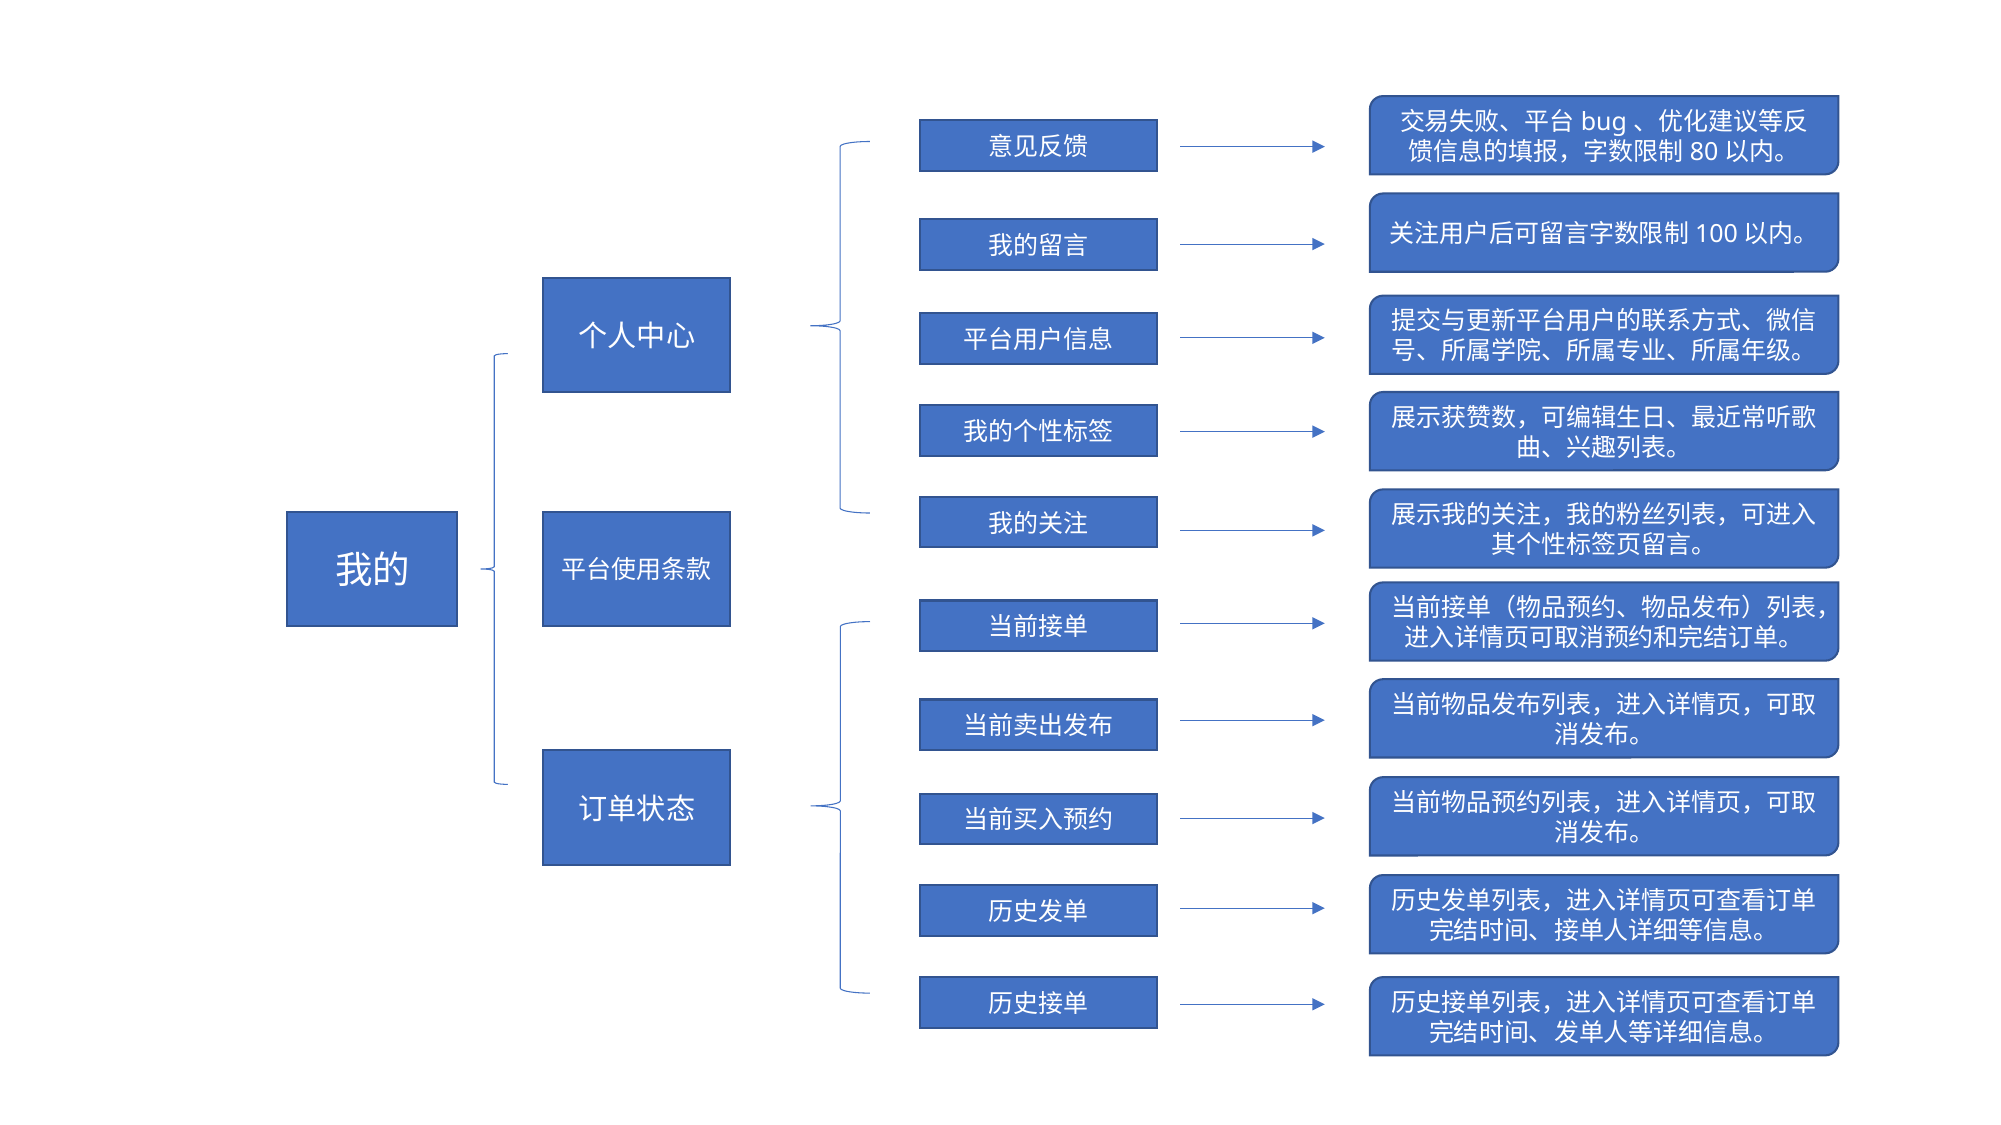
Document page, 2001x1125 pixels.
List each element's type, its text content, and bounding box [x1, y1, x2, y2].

text_box 订单状态 [542, 749, 731, 866]
text_box 我的留言 [919, 218, 1158, 271]
text_box 历史发单列表，进入详情页可查看订单完结时间、接单人详细等信息。 [1368, 874, 1840, 955]
text_box 个人中心 [542, 277, 731, 393]
text_box 关注用户后可留言字数限制100以内。 [1368, 192, 1840, 273]
text_box 意见反馈 [919, 119, 1158, 172]
text_box 平台用户信息 [919, 312, 1158, 365]
text_box 当前物品预约列表，进入详情页，可取消发布。 [1368, 776, 1840, 857]
text_box [810, 621, 871, 994]
text_box 我的个性标签 [919, 404, 1158, 457]
text_box 当前买入预约 [919, 793, 1158, 845]
text_box 当前卖出发布 [919, 698, 1158, 751]
text_box 当前接单（物品预约、物品发布）列表，进入详情页可取消预约和完结订单。 [1368, 581, 1840, 662]
text_box 展示我的关注，我的粉丝列表，可进入其个性标签页留言。 [1368, 488, 1840, 569]
text_box 展示获赞数，可编辑生日、最近常听歌曲、兴趣列表。 [1368, 390, 1840, 472]
text_box 当前接单 [919, 599, 1158, 652]
text_box 当前物品发布列表，进入详情页，可取消发布。 [1368, 678, 1840, 759]
text_box 我的关注 [919, 496, 1158, 548]
text_box 我的 [286, 511, 458, 627]
text_box [480, 353, 508, 785]
text_box 提交与更新平台用户的联系方式、微信号、所属学院、所属专业、所属年级。 [1368, 294, 1840, 375]
text_box 交易失败、平台bug、优化建议等反馈信息的填报，字数限制80以内。 [1368, 95, 1840, 176]
text_box 历史接单列表，进入详情页可查看订单完结时间、发单人等详细信息。 [1368, 976, 1840, 1057]
text_box 平台使用条款 [542, 511, 731, 627]
text_box 历史接单 [919, 976, 1158, 1029]
text_box [810, 140, 870, 514]
text_box 历史发单 [919, 884, 1158, 937]
